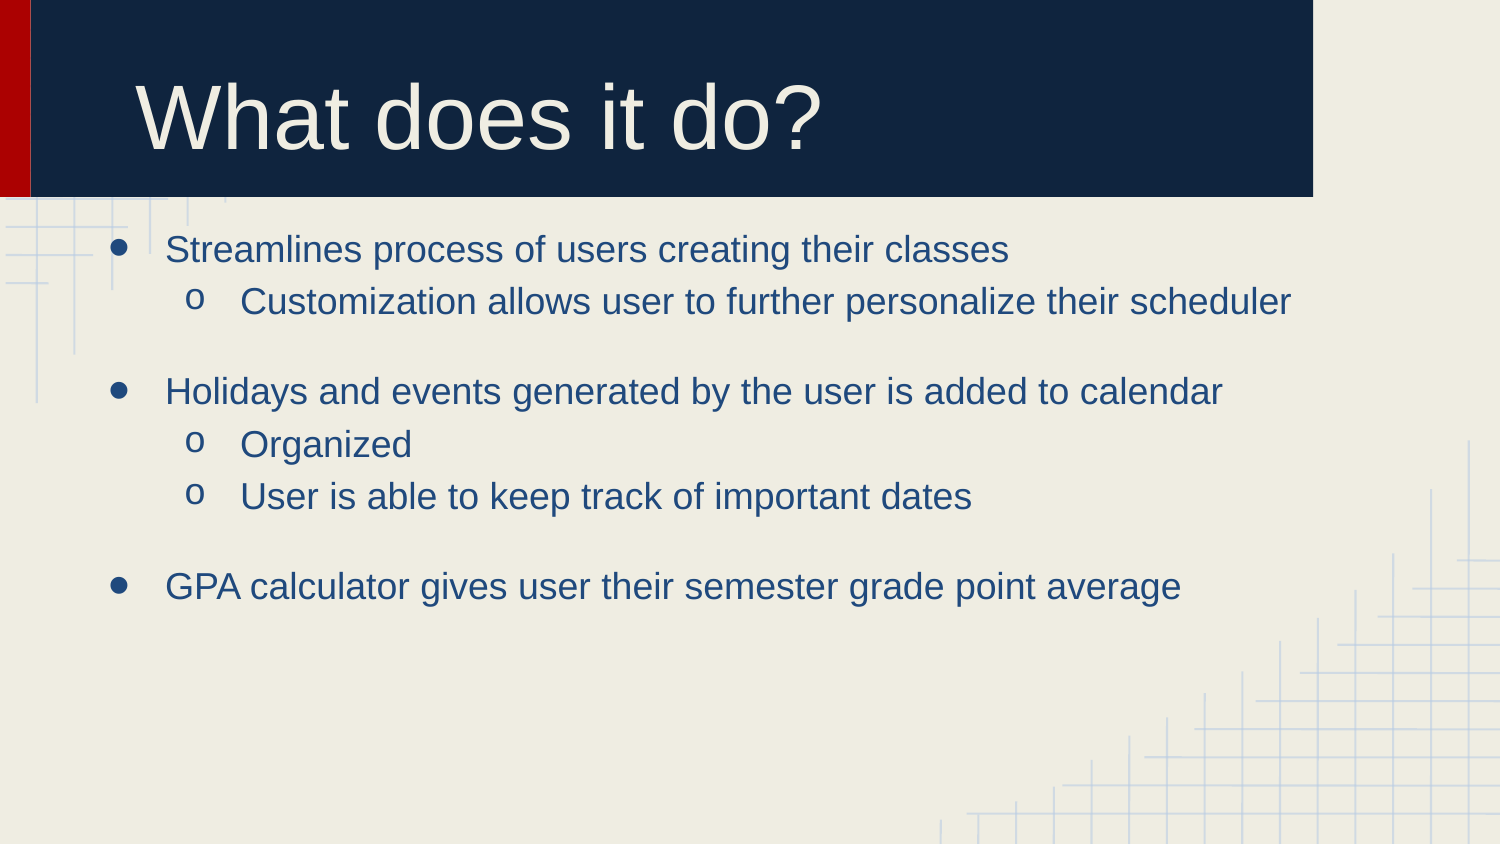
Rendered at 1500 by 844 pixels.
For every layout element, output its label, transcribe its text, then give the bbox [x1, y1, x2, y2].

title What does it do? [75, 16, 1276, 183]
list Streamlines process of users creating their classes Customization allows user to further personalize their scheduler Holidays and events generated by the user is added to calendar Organized User is able to keep track of important dates GPA calculator gives user their semester grade point average [75, 209, 1425, 806]
